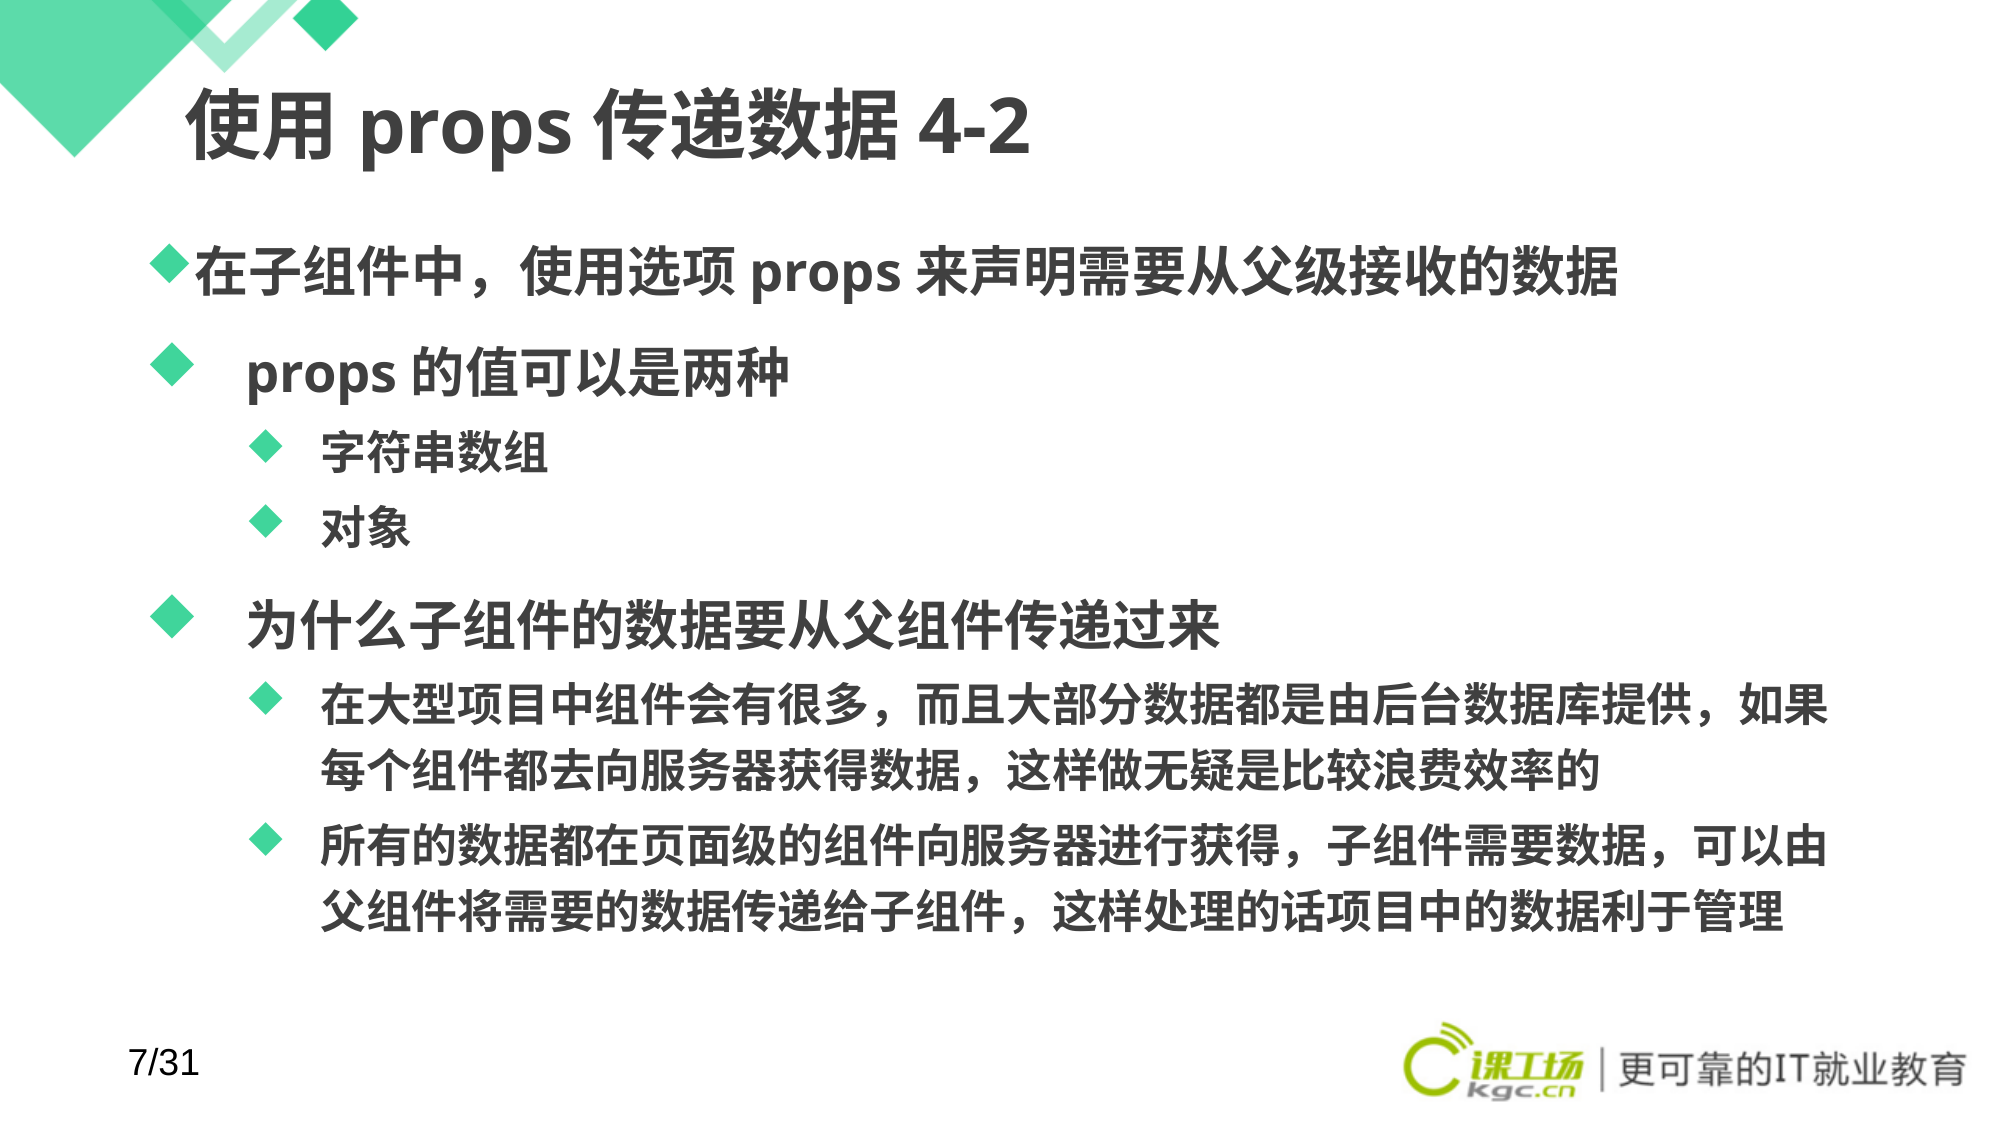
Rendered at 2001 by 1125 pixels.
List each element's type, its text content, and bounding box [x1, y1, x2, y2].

picture [0, 0, 2000, 1125]
title 使用props传递数据4-2 [129, 45, 1692, 201]
list 在子组件中，使用选项props来声明需要从父级接收的数据 props的值可以是两种 字符串数组 对象 为什么子组件的数据要从父组件传递过来 在大型项目中组件会有很多，而且大部分数据都是由后台数据库提供，如果每个组件都去向服务器获得数据，这样做无疑是比较浪费效率的 所有的数据都在页面级的组件向服务器进行获得，子组件需要数据，可以由父组件将需要的数据传递给子组件，这样处理的话项目中的数据利于管理 [126, 214, 1880, 1006]
